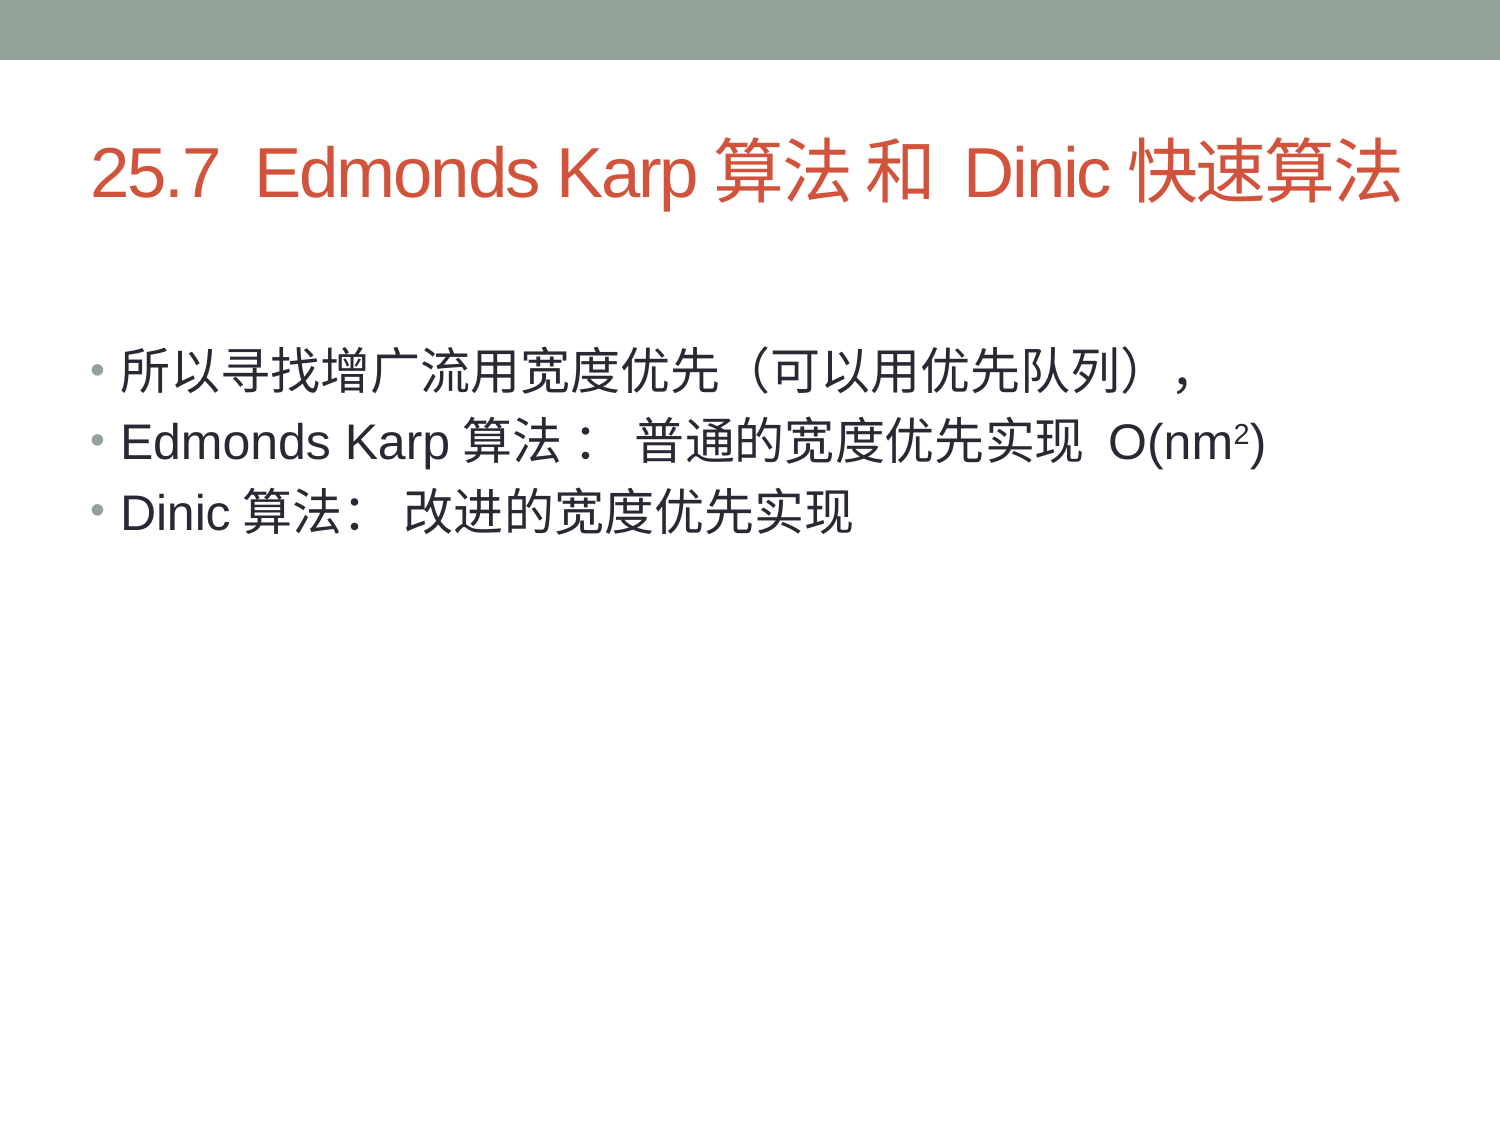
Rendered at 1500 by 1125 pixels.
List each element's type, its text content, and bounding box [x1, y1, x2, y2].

title 25.7 Edmonds Karp算法 和 Dinic快速算法 [75, 87, 1425, 250]
list 所以寻找增广流用宽度优先（可以用优先队列）， Edmonds Karp算法 ： 普通的宽度优先实现 O(nm2) Dinic算法： 改进的宽度优先实现 [75, 262, 1425, 1063]
